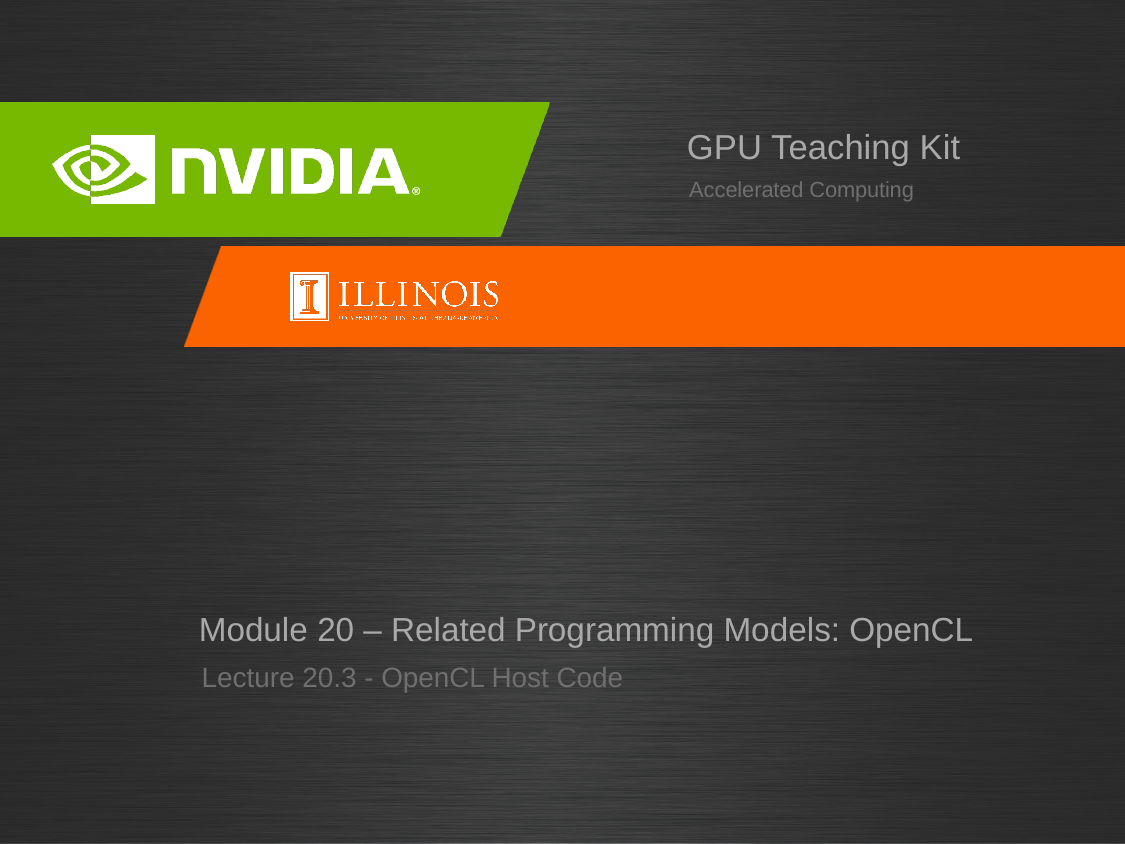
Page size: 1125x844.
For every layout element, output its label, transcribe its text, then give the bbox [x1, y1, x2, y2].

picture [183, 246, 1125, 347]
subtitle Lecture 20.3 - OpenCL Host Code [186, 655, 1078, 702]
picture [0, 102, 550, 237]
title Module 20 – Related Programming Models: OpenCL [183, 604, 1077, 657]
